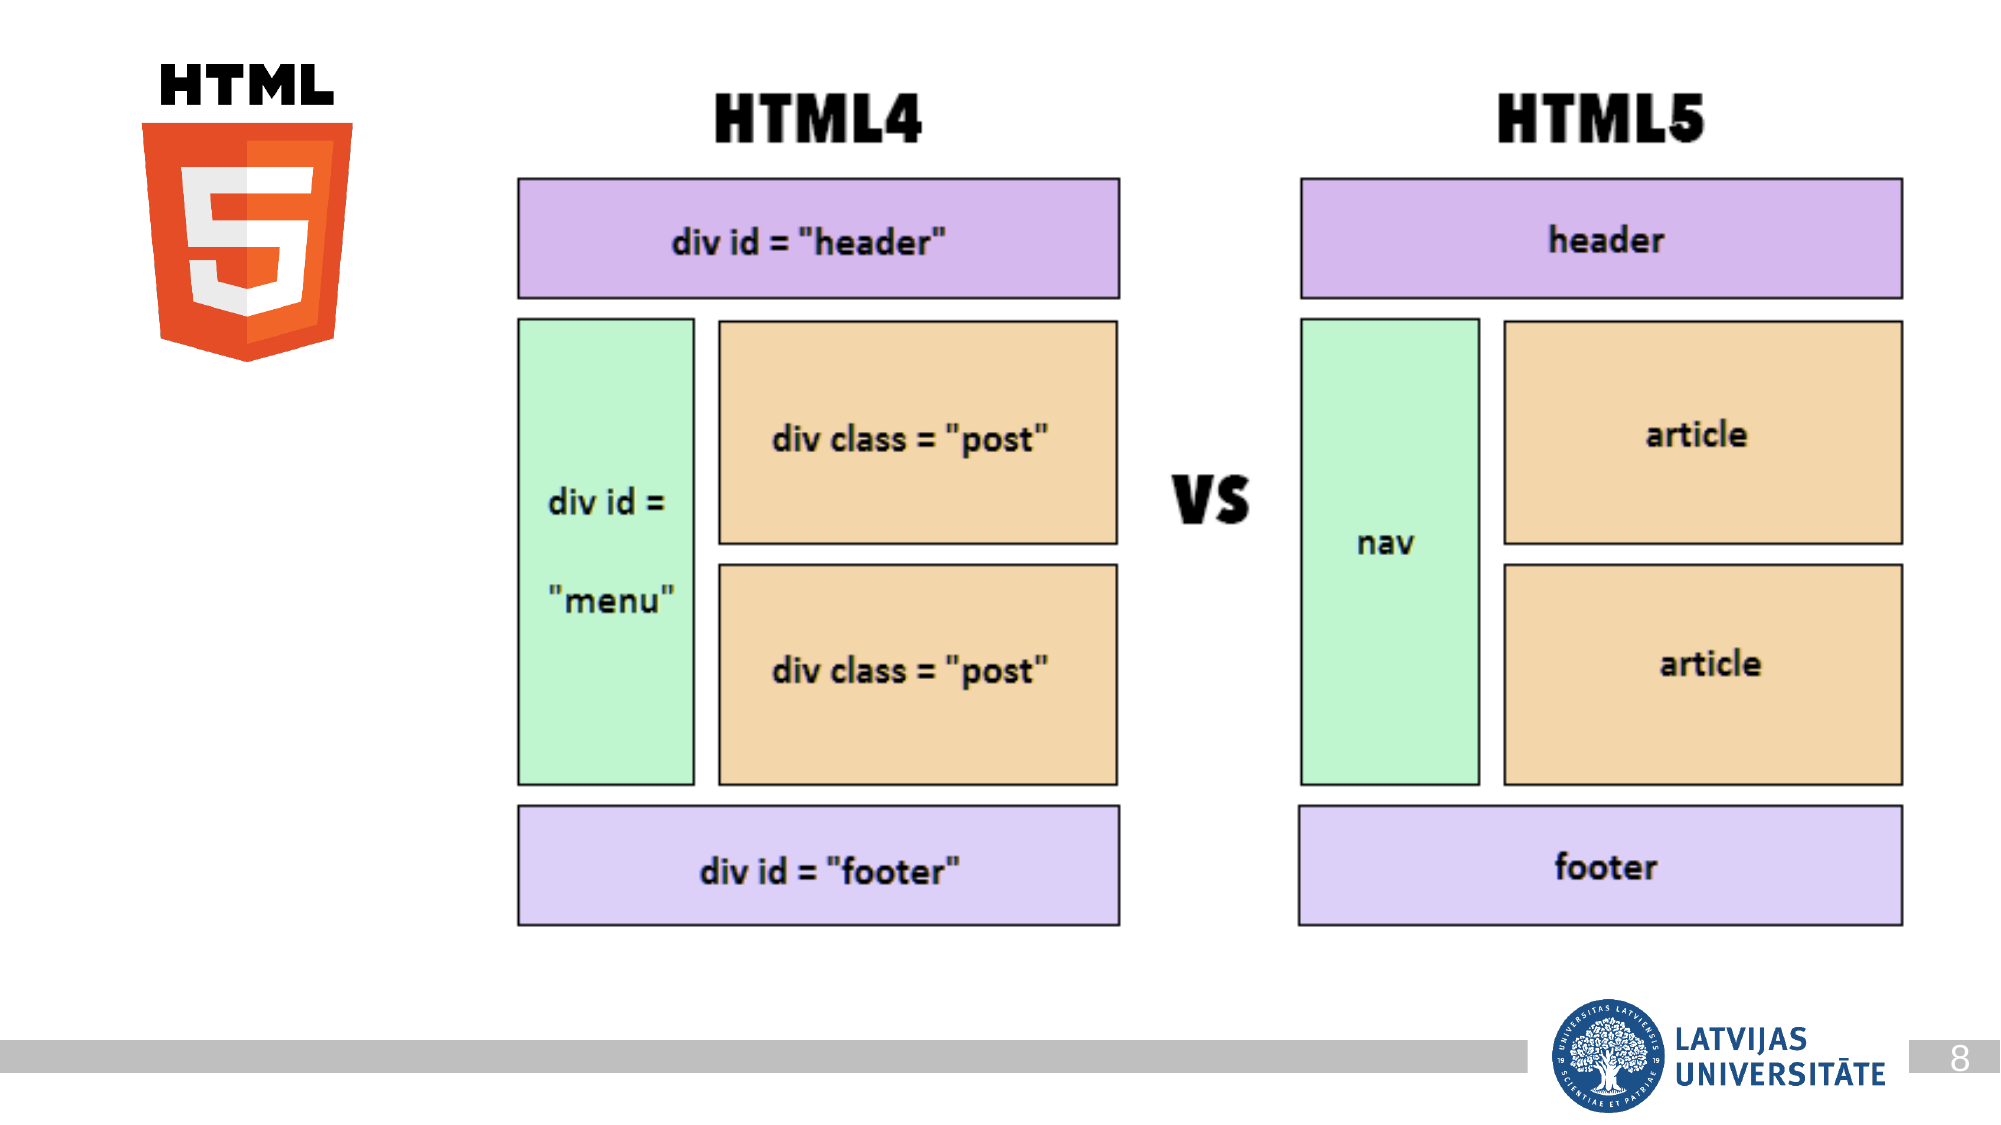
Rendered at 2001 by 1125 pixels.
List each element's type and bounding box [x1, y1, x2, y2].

picture [1552, 999, 1885, 1113]
picture [98, 64, 397, 362]
list [511, 59, 1911, 941]
